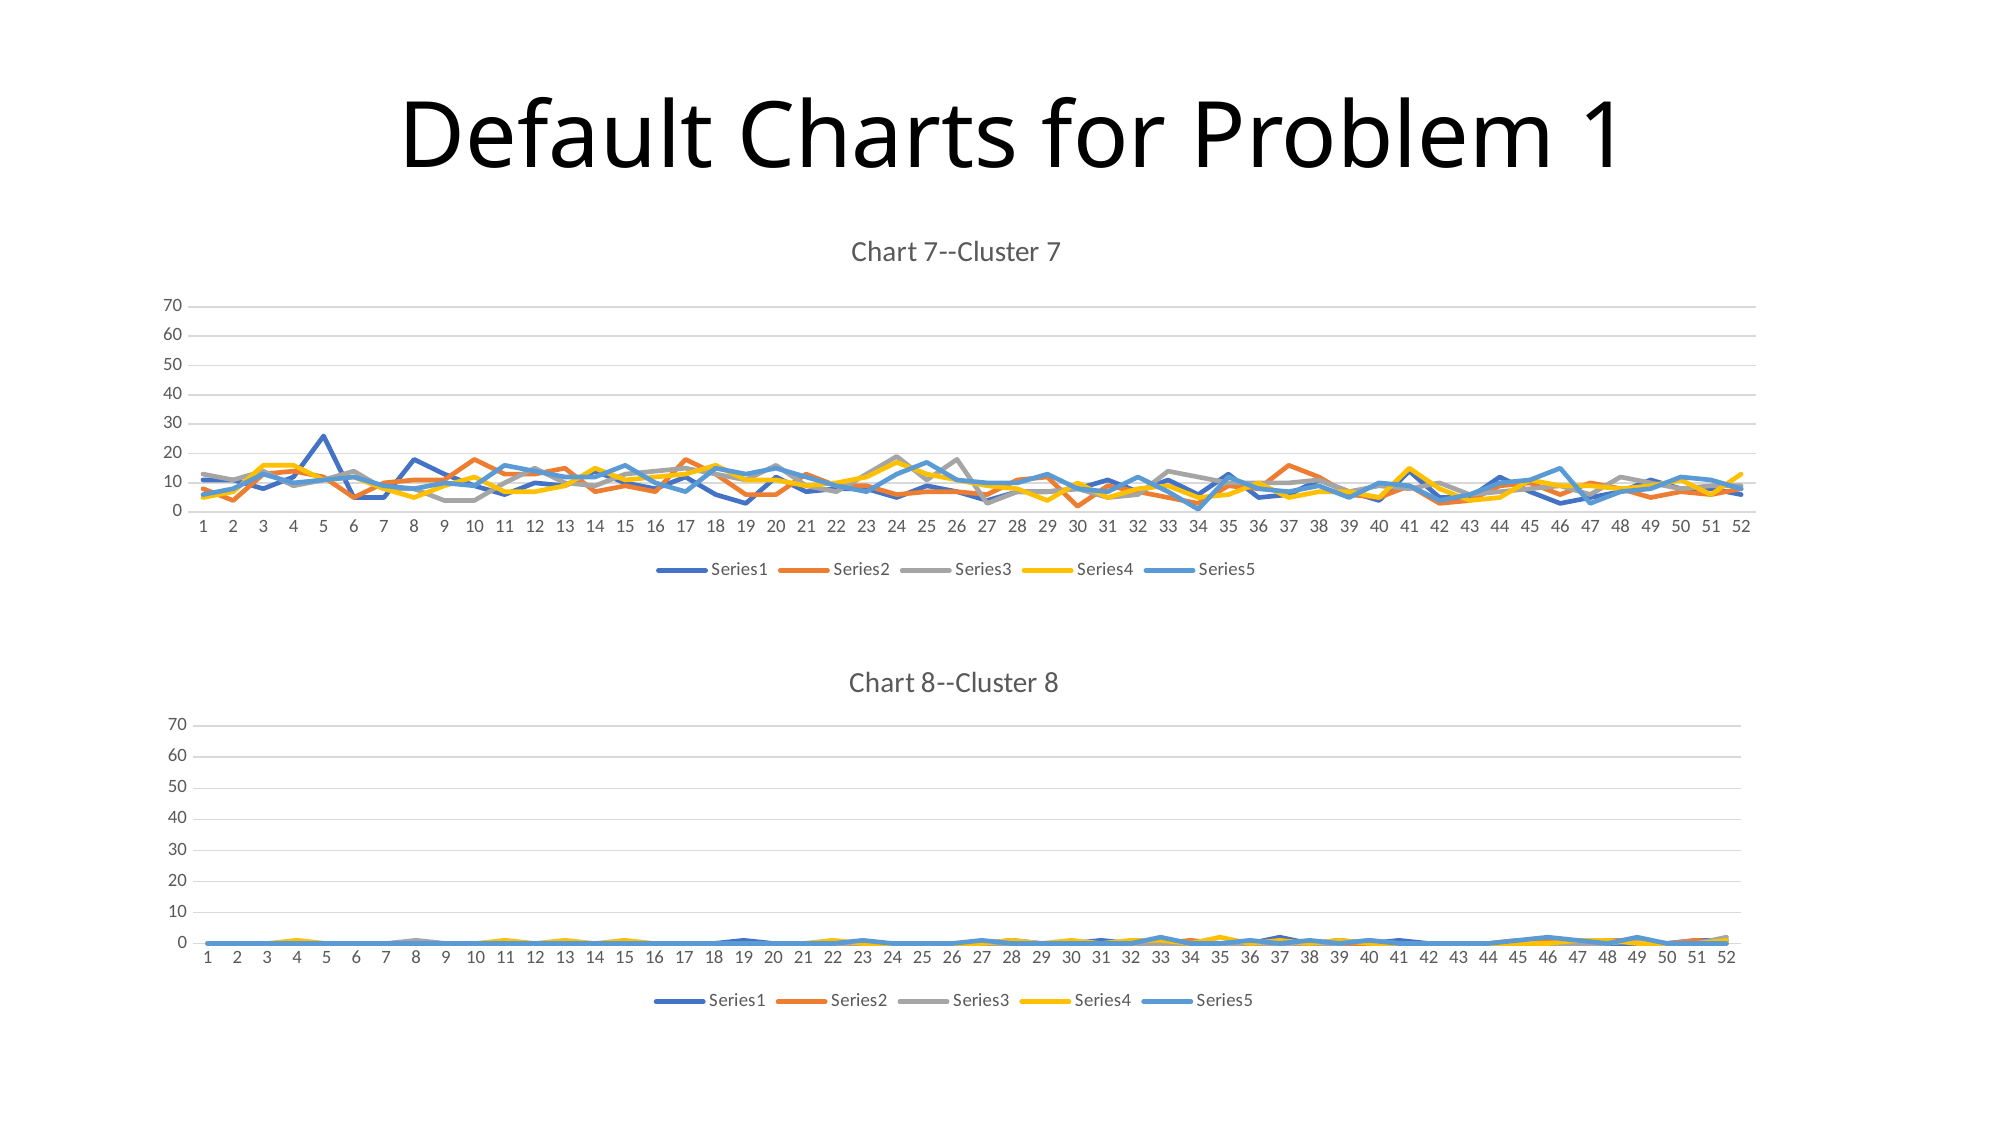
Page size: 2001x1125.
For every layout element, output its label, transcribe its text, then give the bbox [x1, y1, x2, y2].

chart [135, 646, 1775, 1018]
chart [137, 215, 1777, 586]
title Default Charts for Problem 1 [137, 59, 1894, 216]
